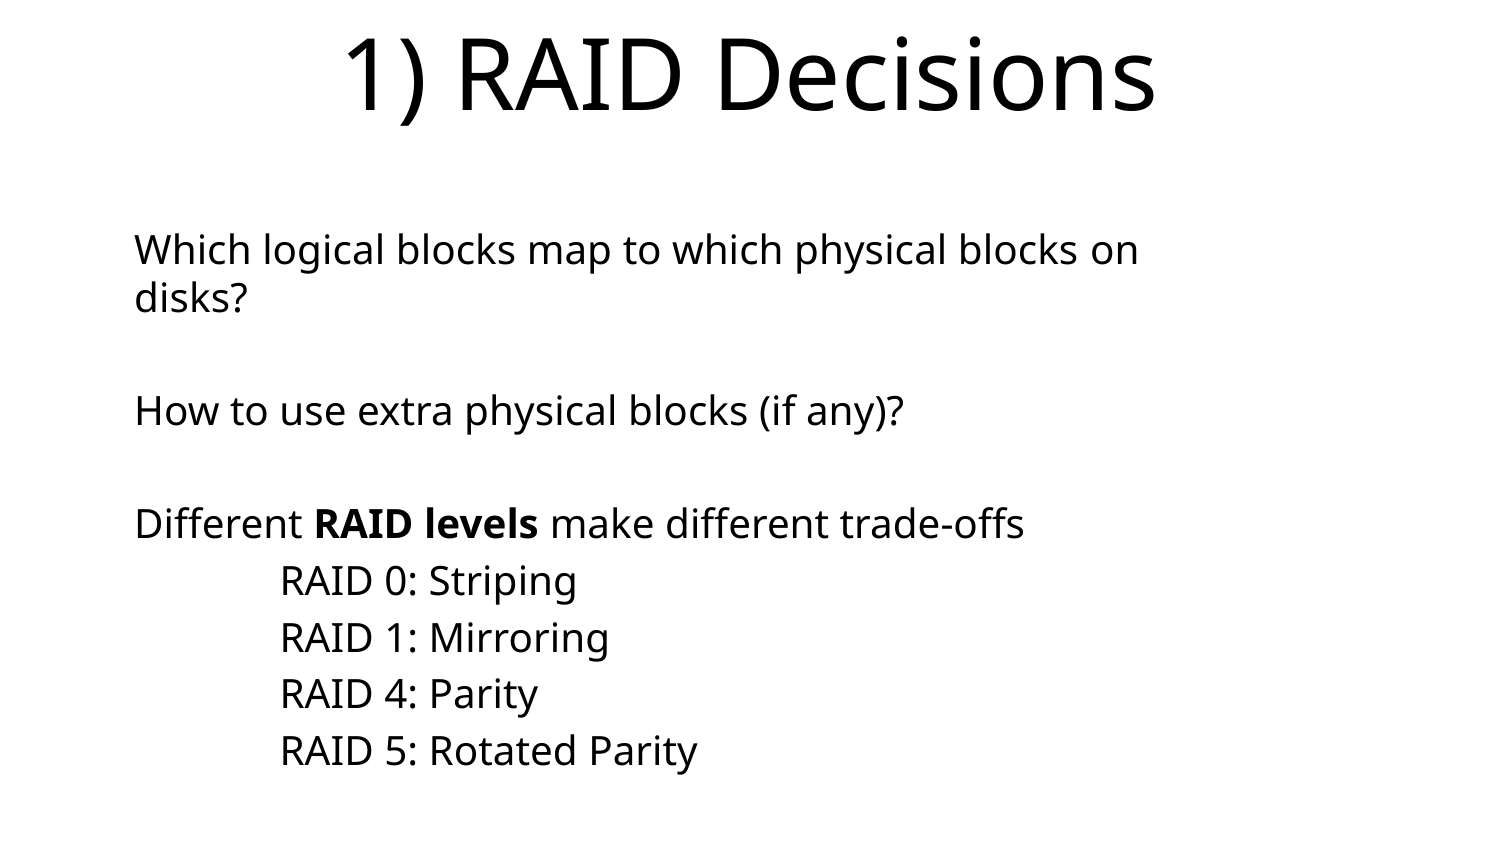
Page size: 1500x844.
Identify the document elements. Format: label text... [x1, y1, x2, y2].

title 1) RAID Decisions [75, 0, 1425, 141]
list Which logical blocks map to which physical blocks on disks? How to use extra physical blocks (if any)? Different RAID levels make different trade-offs RAID 0: Striping RAID 1: Mirroring RAID 4: Parity RAID 5: Rotated Parity [119, 216, 1245, 781]
